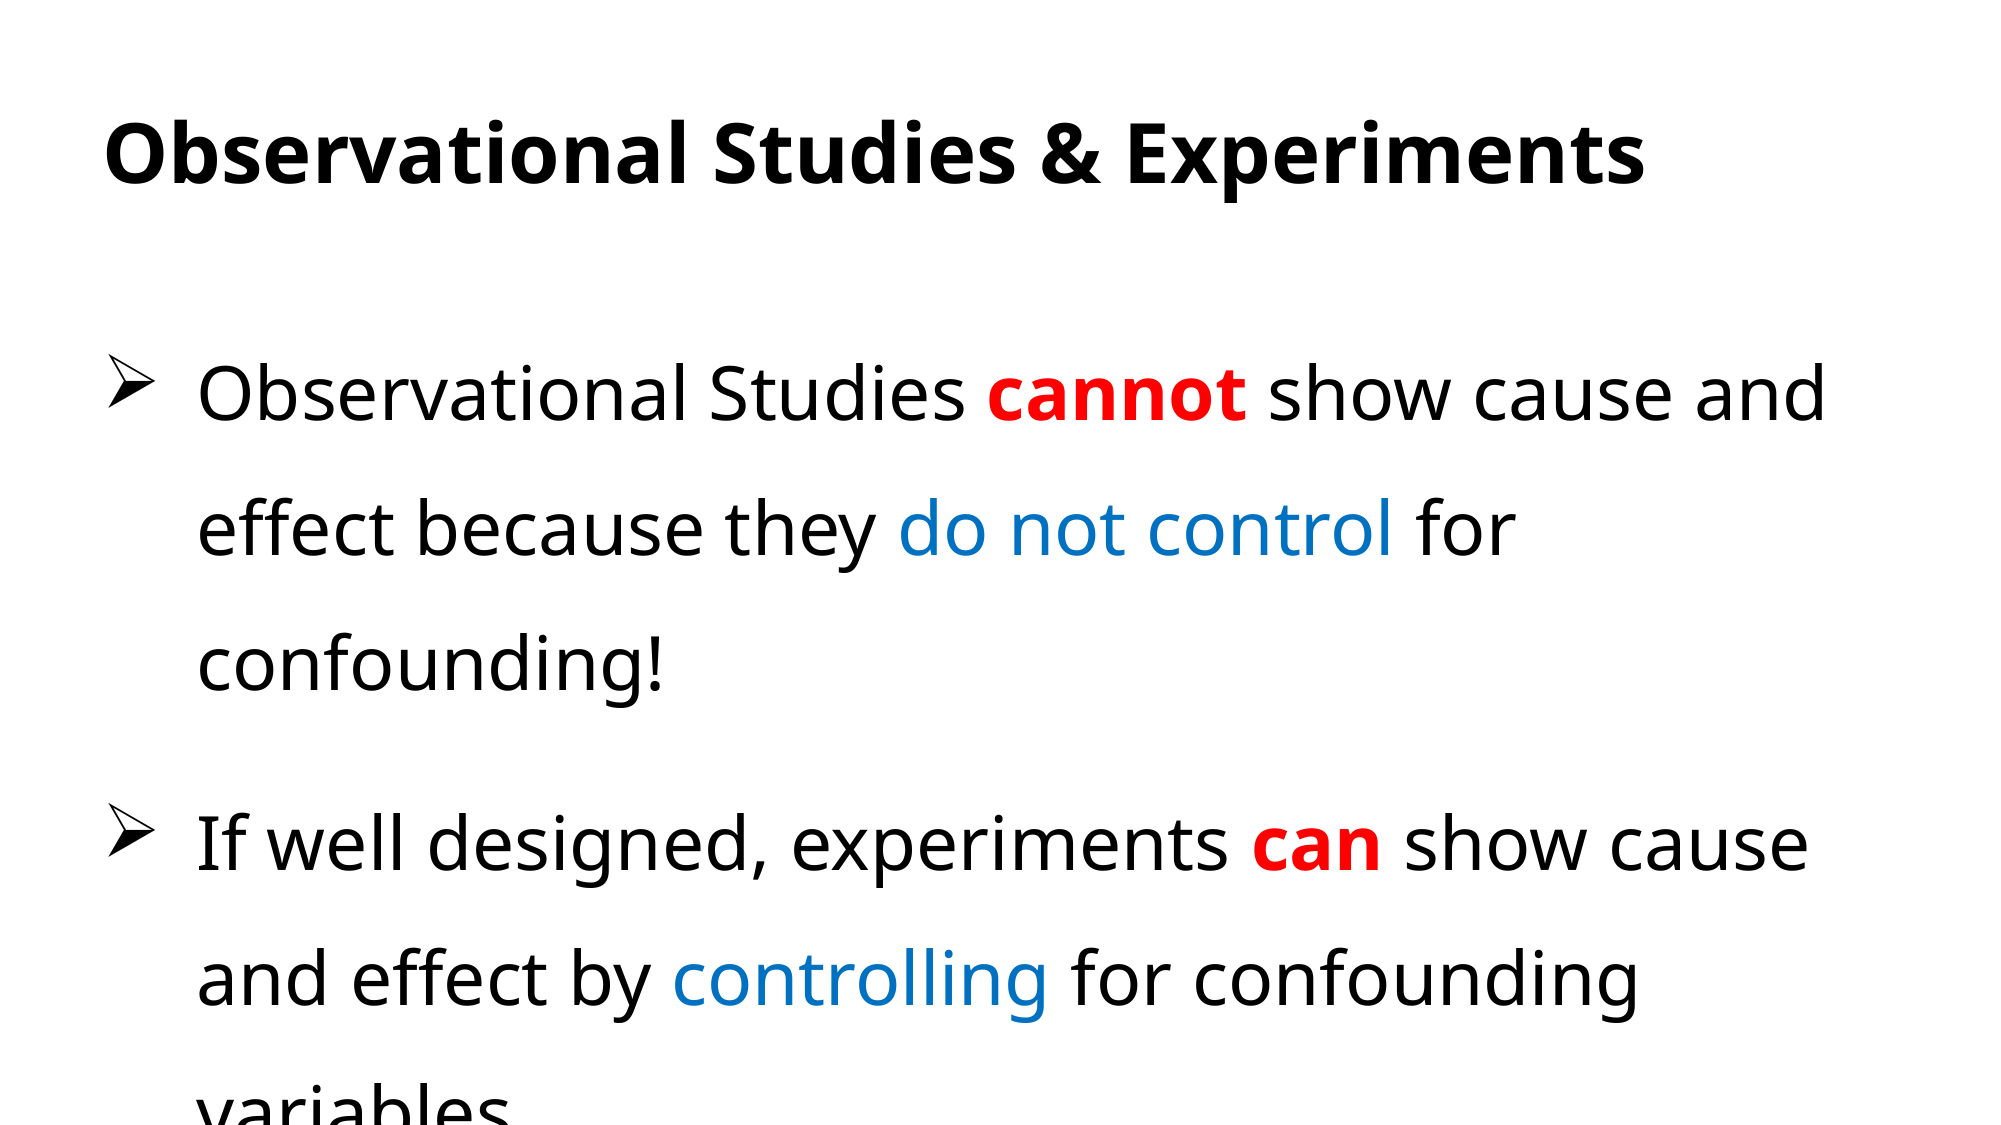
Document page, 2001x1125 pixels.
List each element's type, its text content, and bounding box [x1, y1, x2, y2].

text_box Observational Studies & Experiments Observational Studies cannot show cause and effect because they do not control for confounding! If well designed, experiments can show cause and effect by controlling for confounding variables. [87, 92, 1948, 1125]
